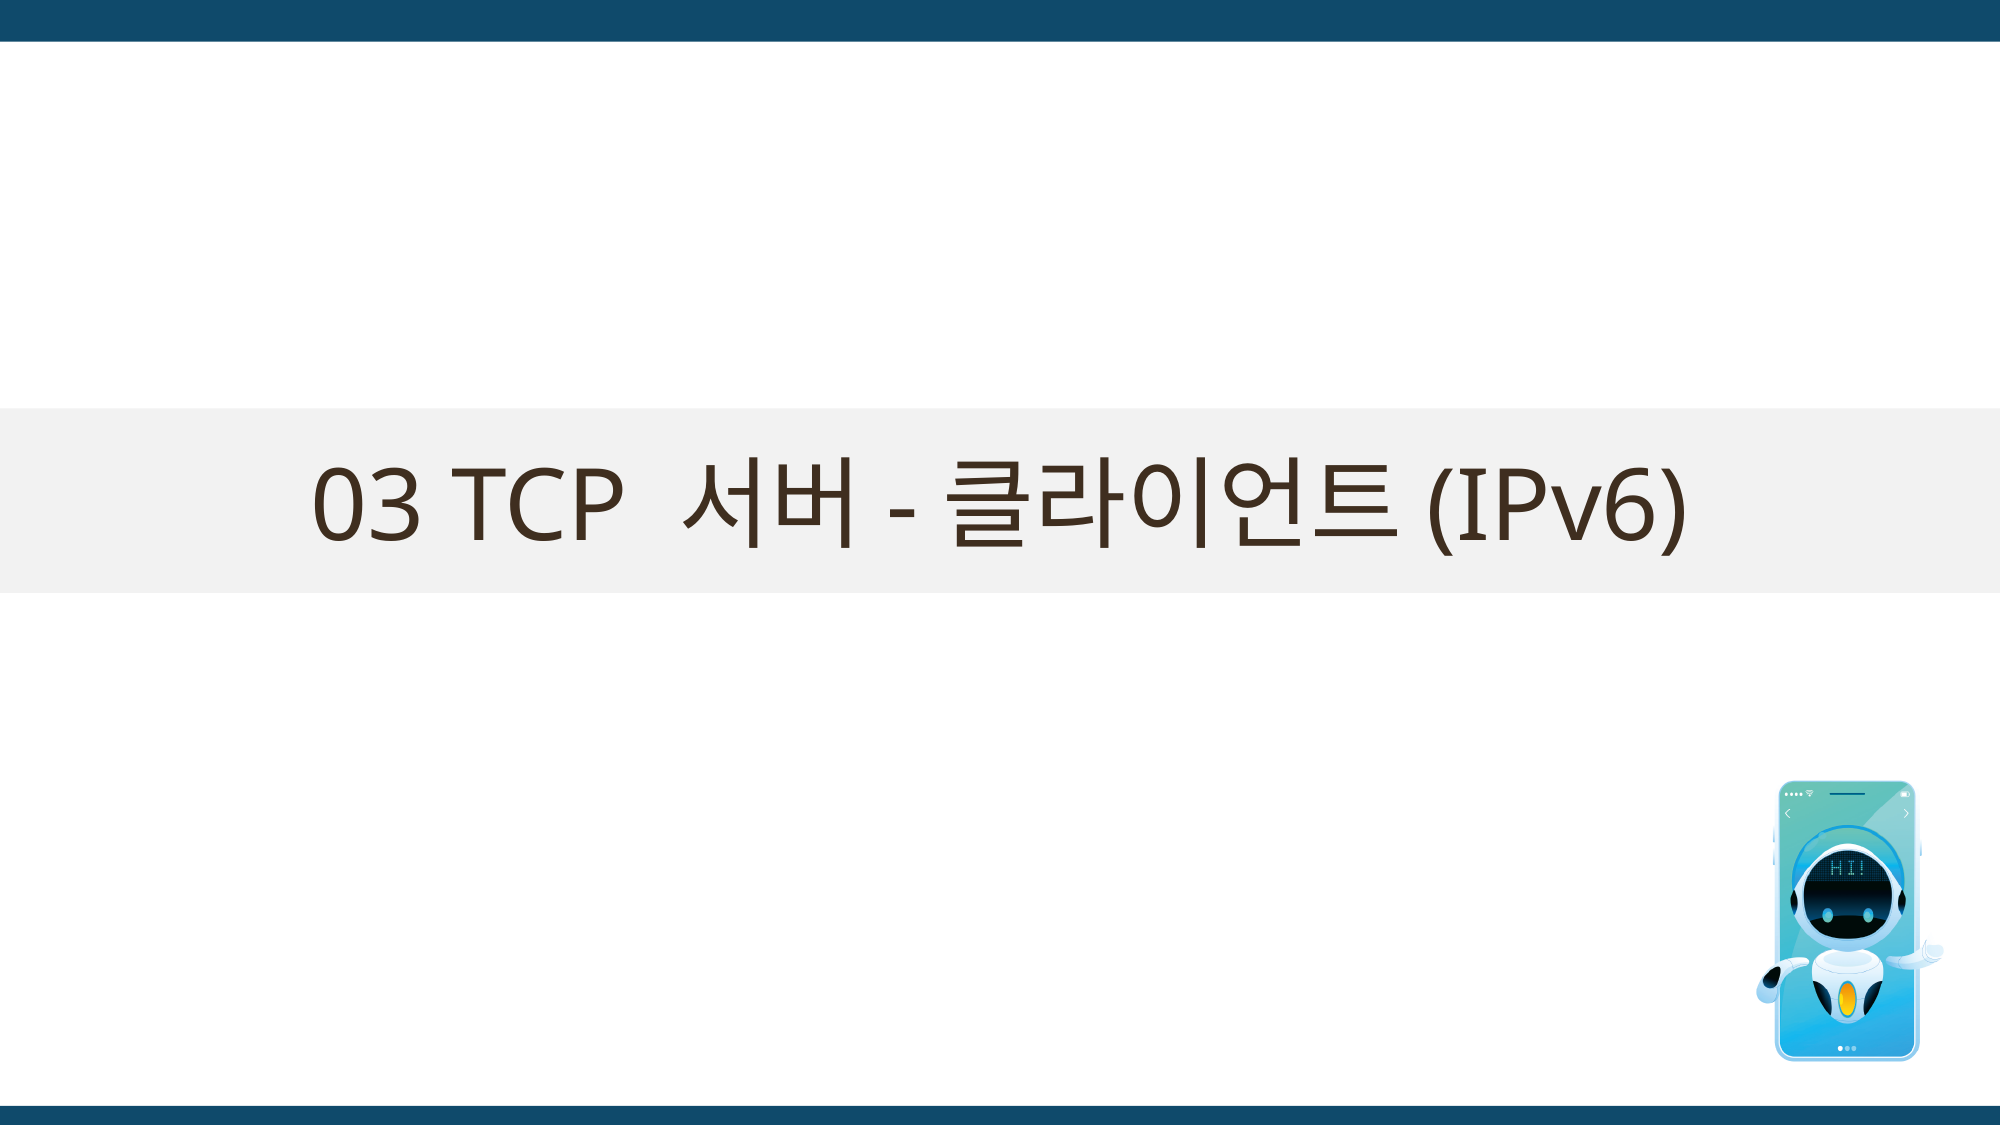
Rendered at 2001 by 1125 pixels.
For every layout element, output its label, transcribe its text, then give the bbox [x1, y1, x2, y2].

picture [1735, 775, 1954, 1069]
title 03 TCP 서버-클라이언트(IPv6) [0, 408, 2000, 594]
